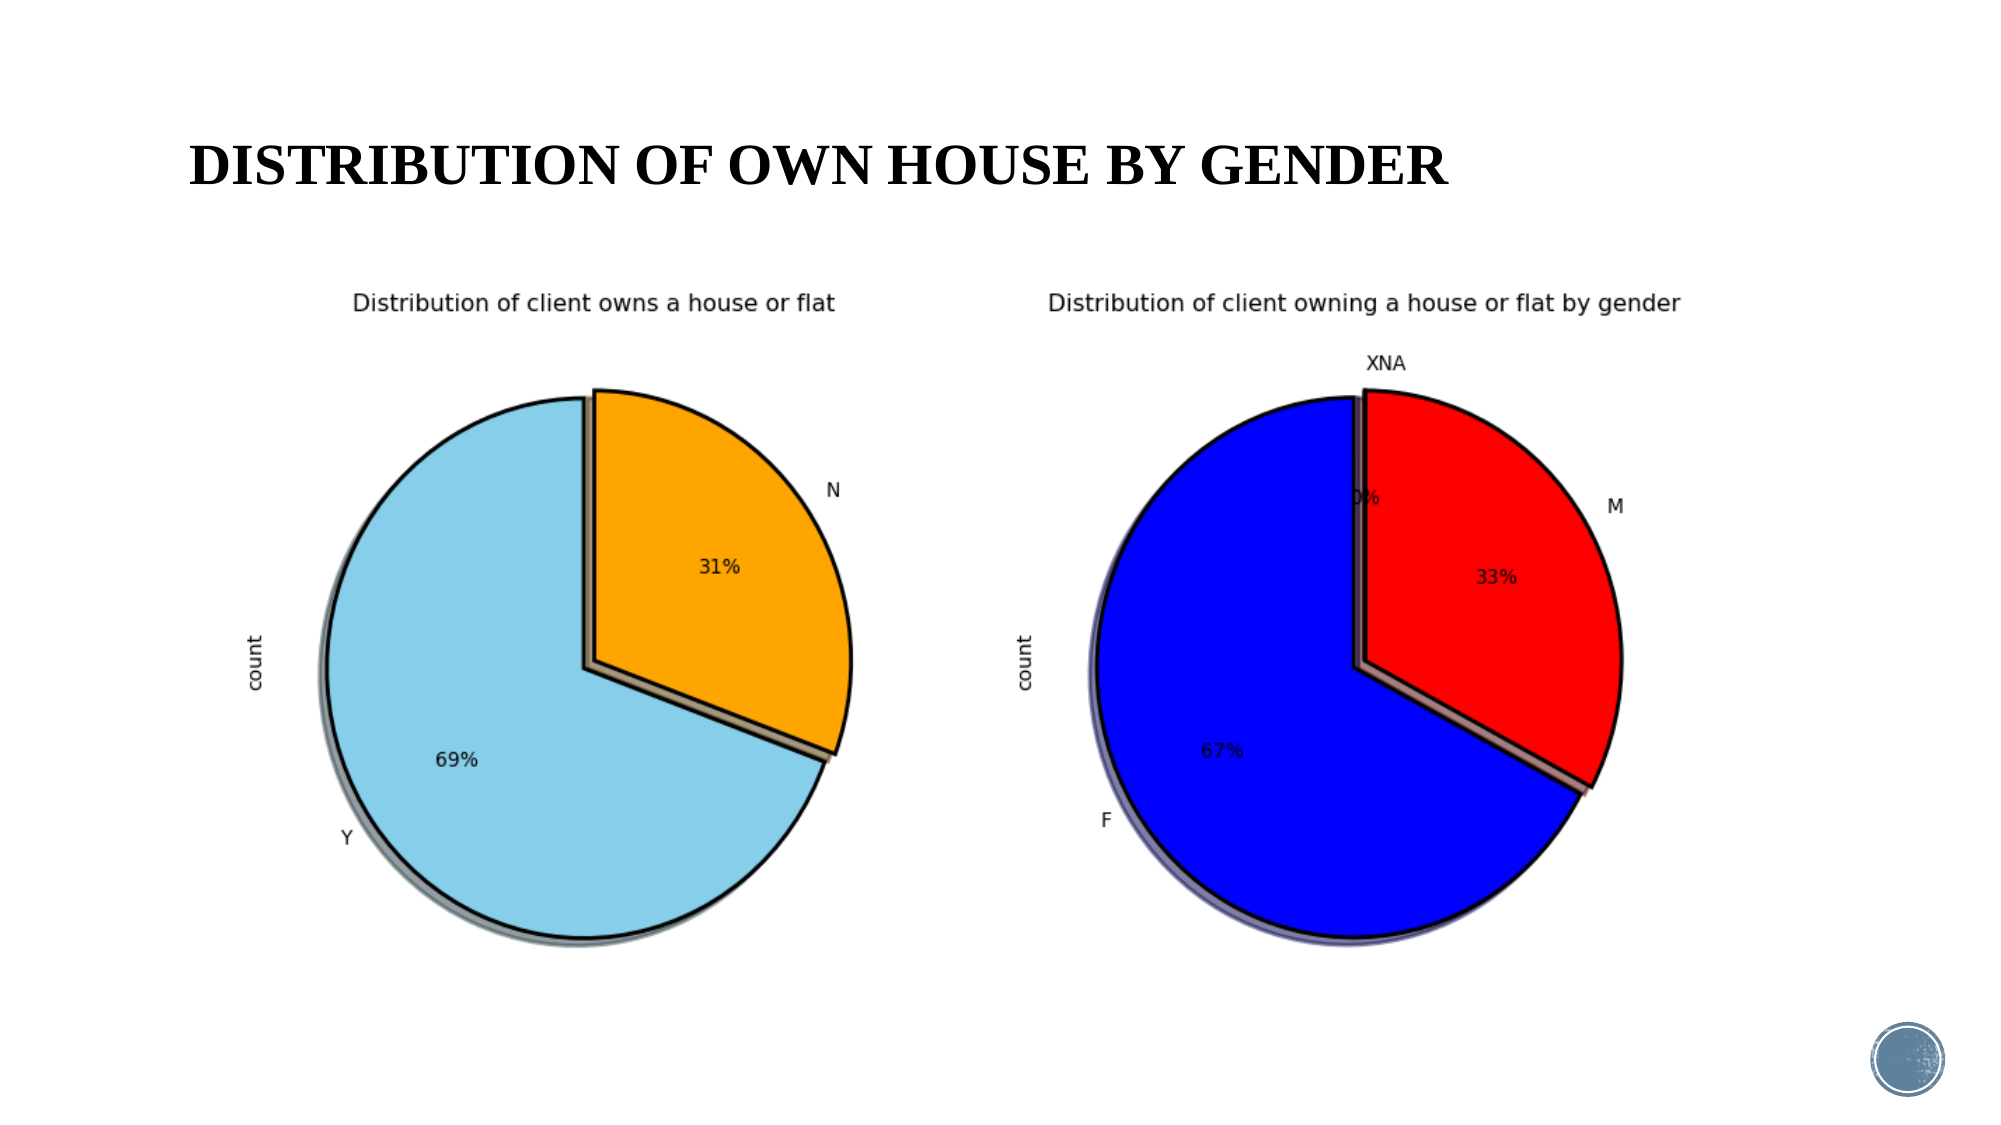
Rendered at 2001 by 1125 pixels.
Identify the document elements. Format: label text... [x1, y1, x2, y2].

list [233, 280, 1698, 1011]
title DISTRIBUTION OF OWN HOUSE BY GENDER [174, 92, 1825, 239]
